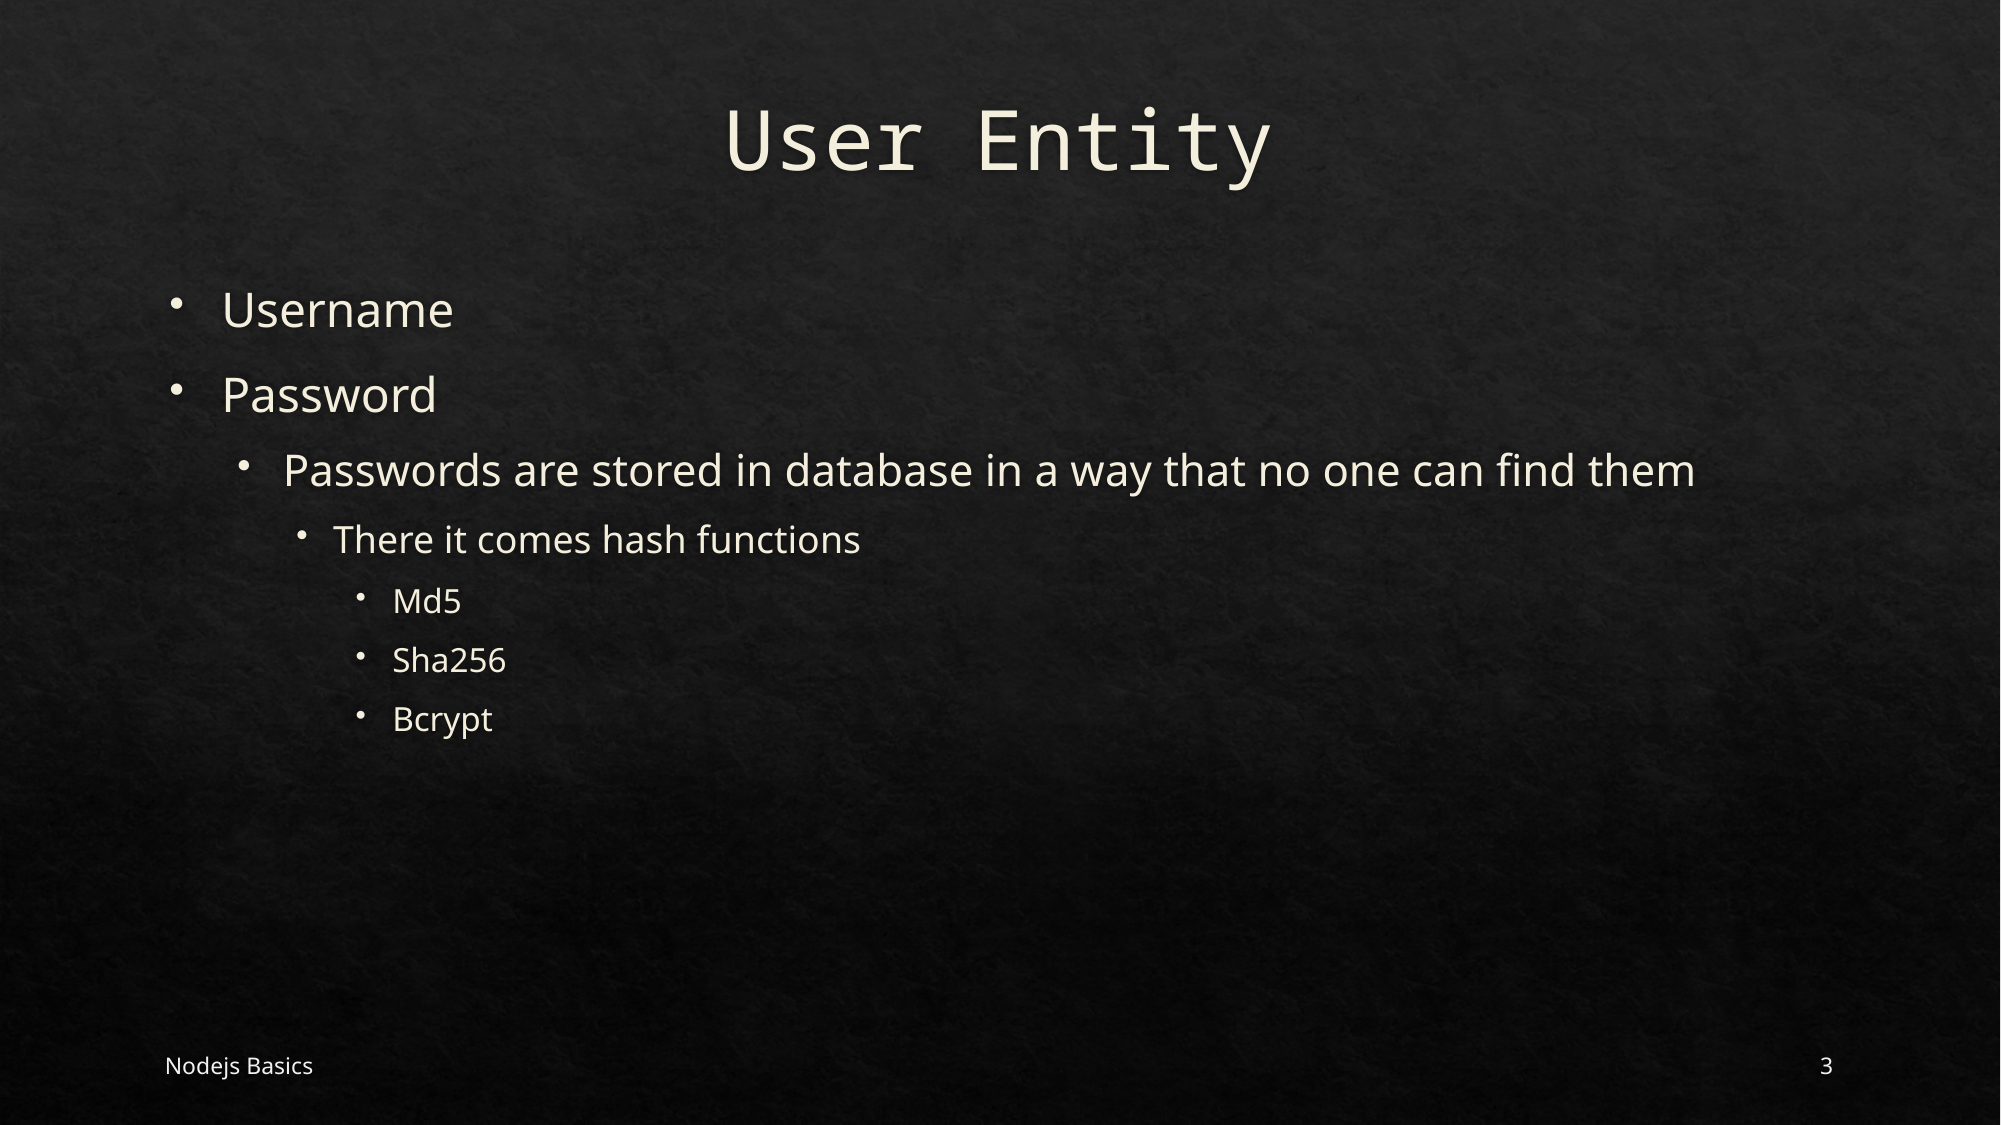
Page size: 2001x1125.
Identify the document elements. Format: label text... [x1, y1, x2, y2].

list Username Password Passwords are stored in database in a way that no one can find them There it comes hash functions Md5 Sha256 Bcrypt [149, 265, 1849, 1020]
slide_number 3 [1724, 1037, 1849, 1098]
title User Entity [149, 39, 1849, 247]
footer Nodejs Basics [149, 1037, 1245, 1098]
